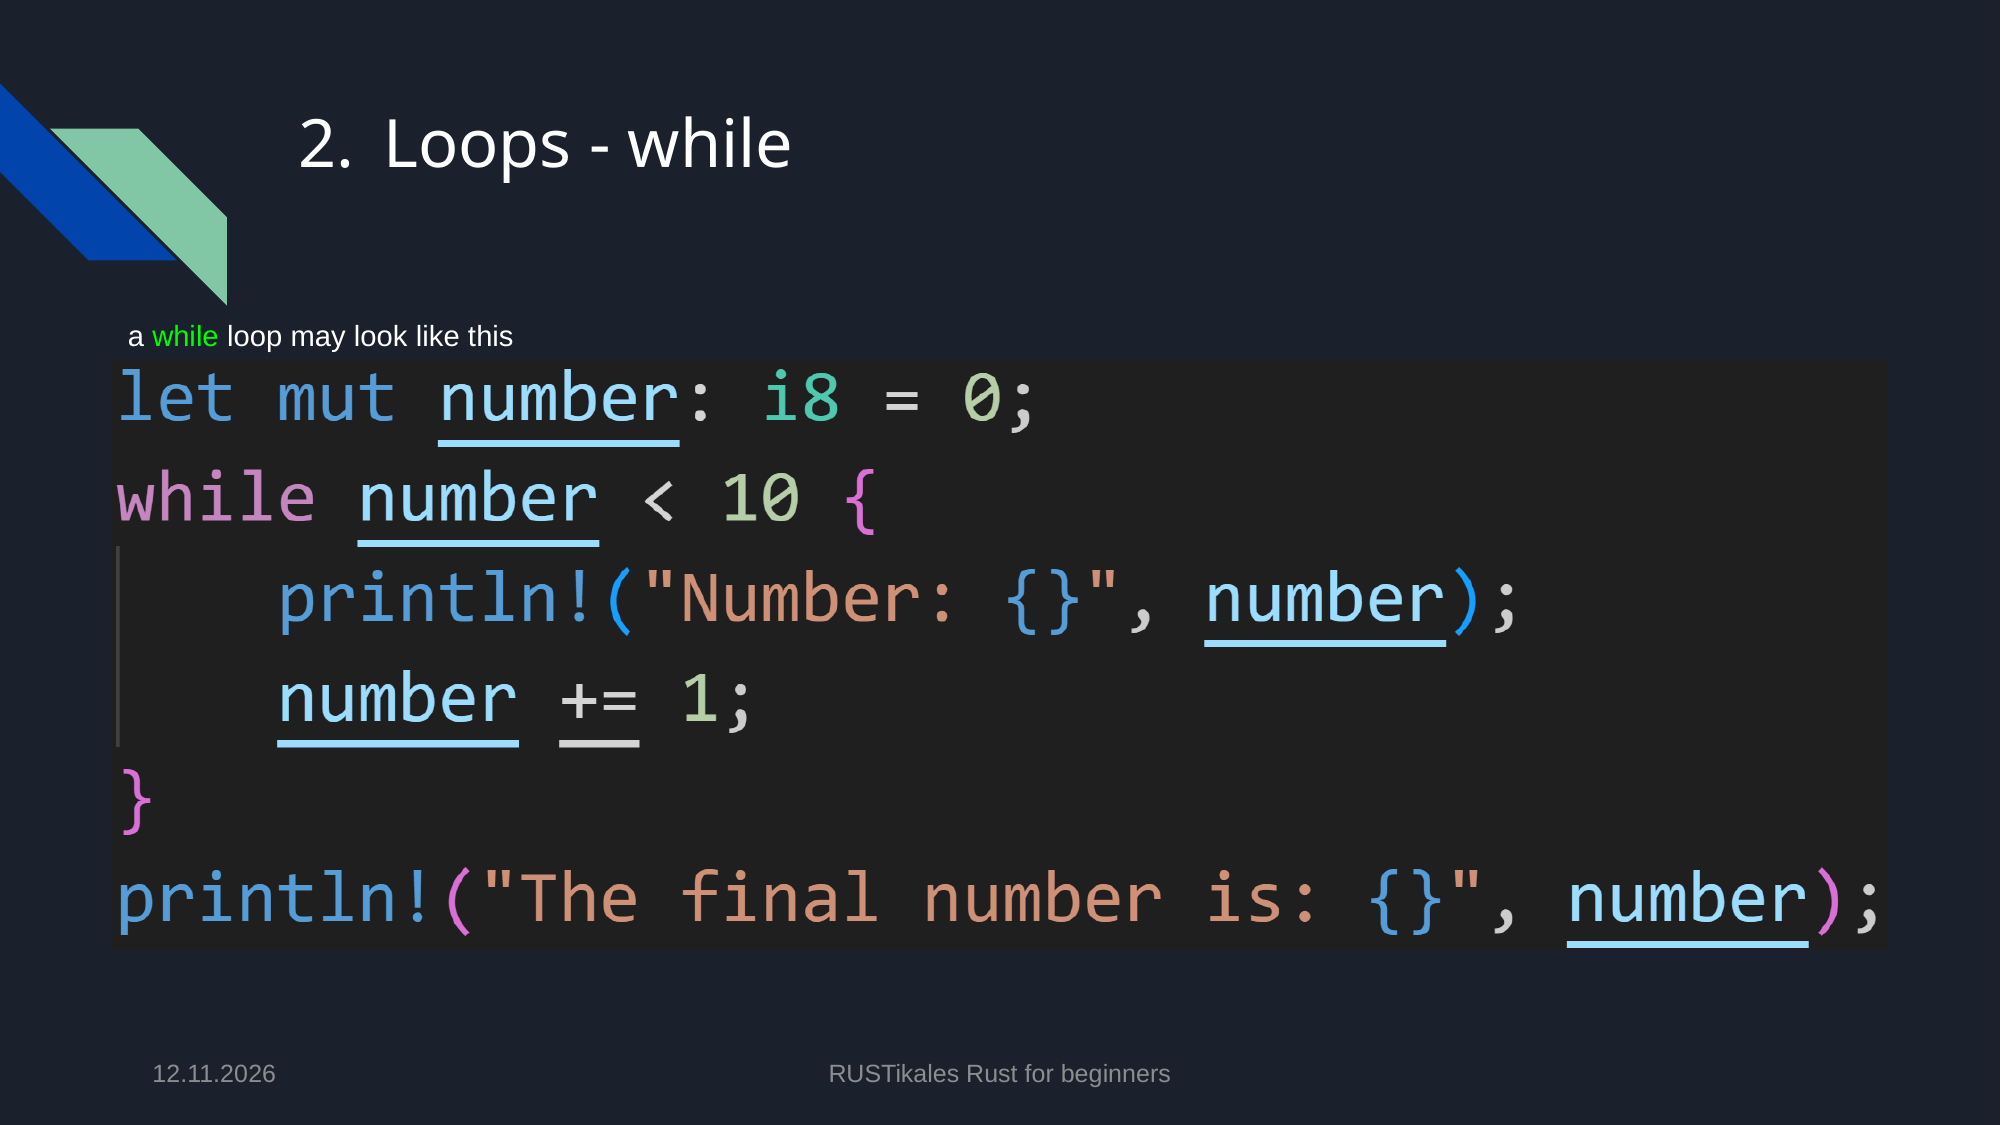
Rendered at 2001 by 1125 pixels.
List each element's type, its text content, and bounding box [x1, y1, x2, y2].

footer RUSTikales Rust for beginners [662, 1042, 1338, 1103]
picture [112, 360, 1888, 950]
title Loops - while [283, 86, 1824, 287]
text_box a while loop may look like this [113, 310, 530, 359]
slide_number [137, 1042, 588, 1103]
